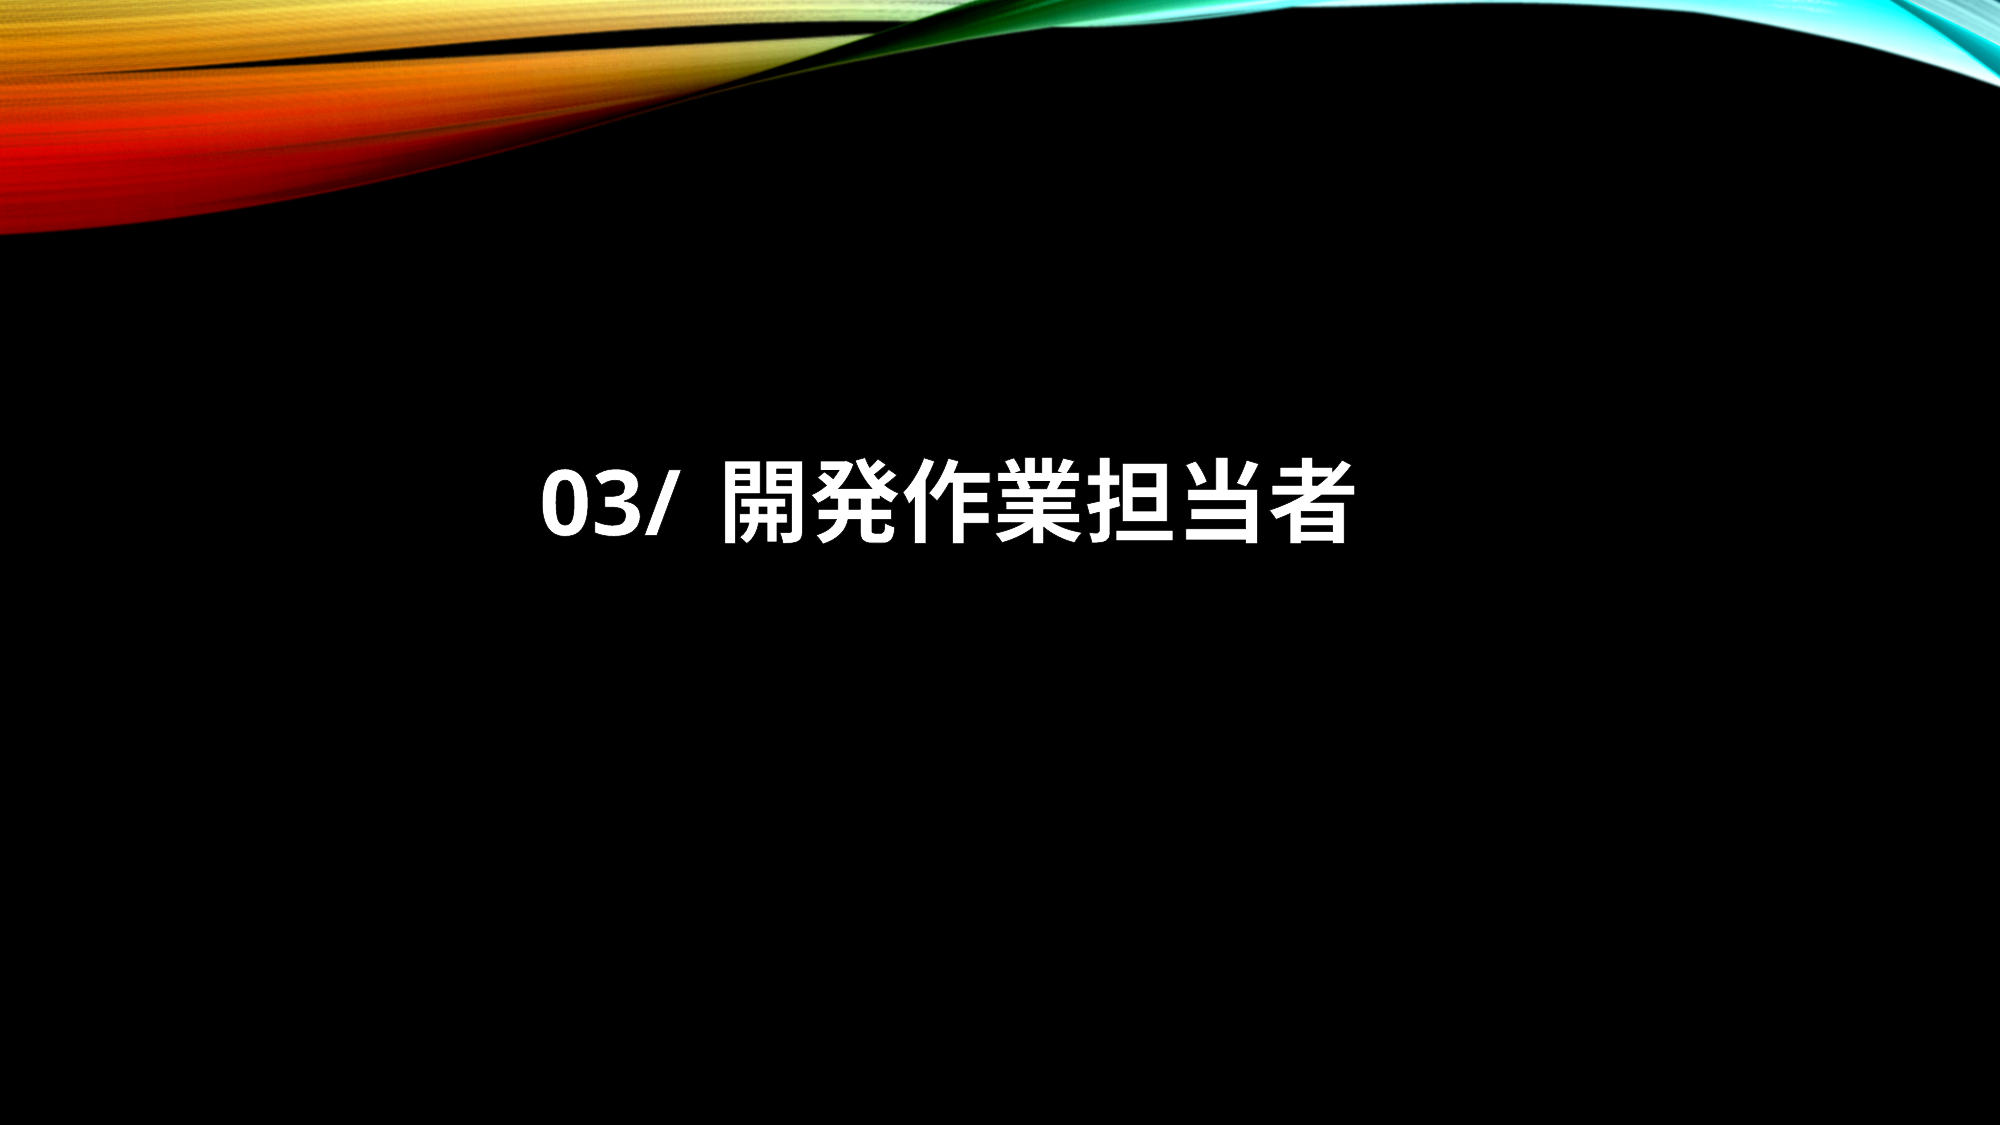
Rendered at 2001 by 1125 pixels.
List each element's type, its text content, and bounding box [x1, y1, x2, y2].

text_box 開発作業担当者 [702, 436, 1375, 562]
picture [0, 0, 2000, 237]
text_box 03/ [523, 436, 697, 562]
